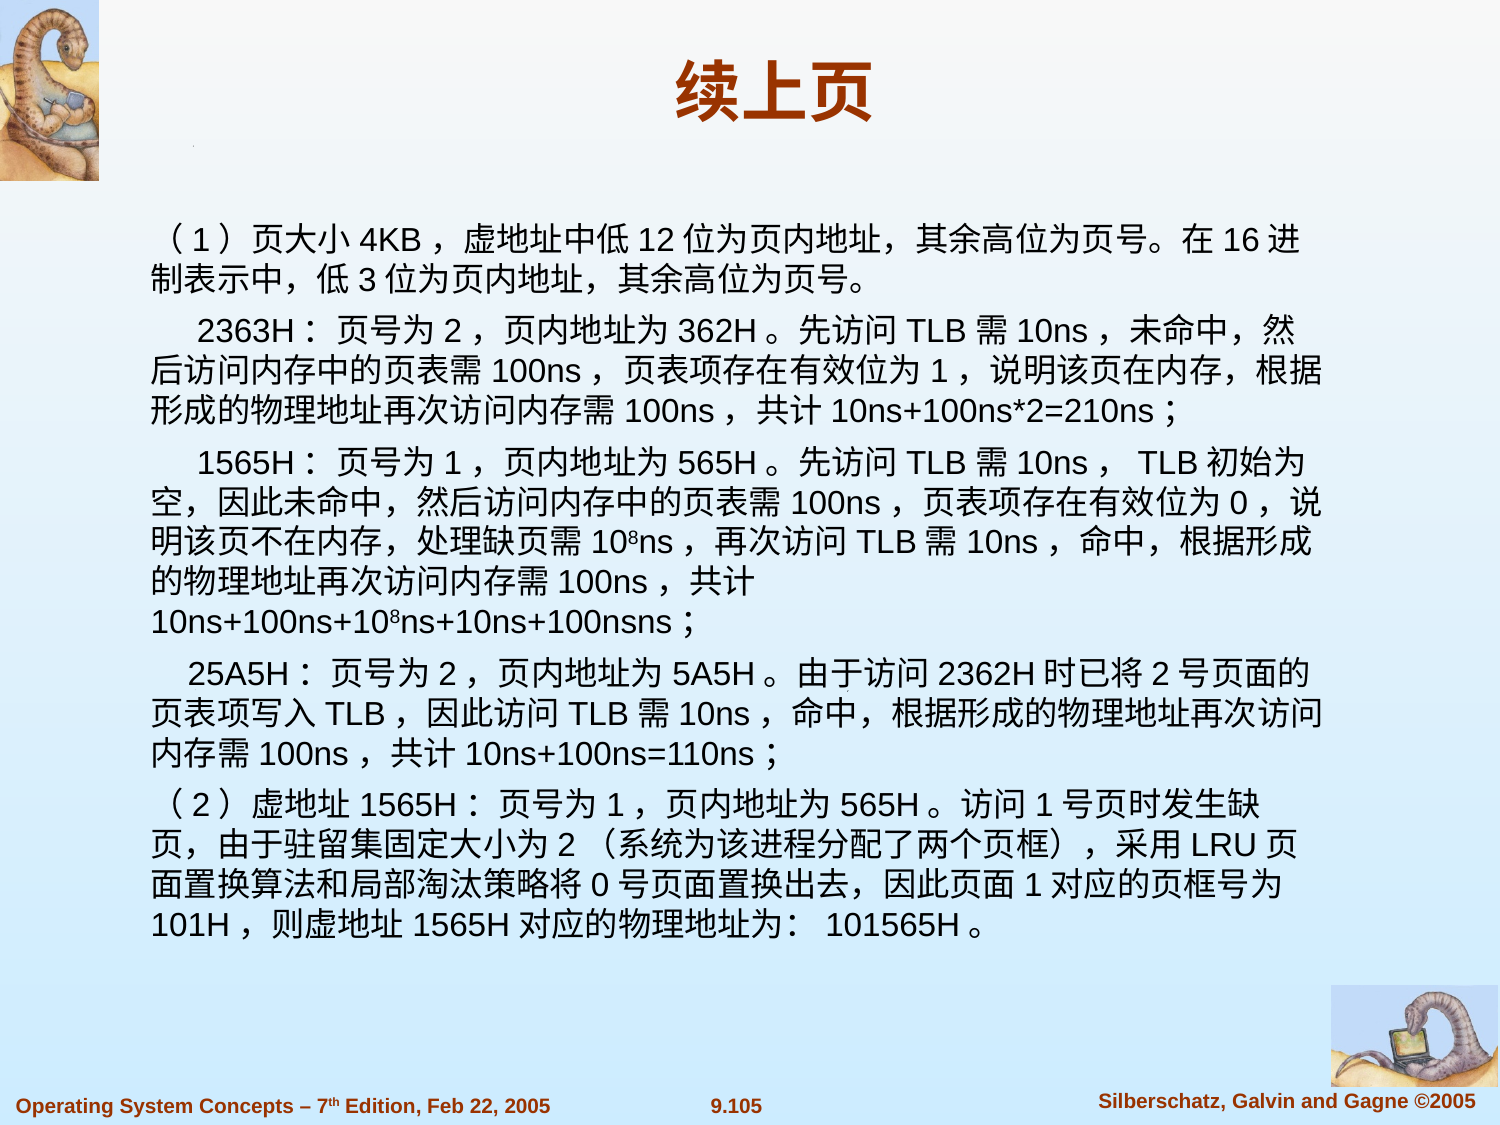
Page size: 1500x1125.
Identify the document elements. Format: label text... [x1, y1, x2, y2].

picture [1331, 985, 1498, 1087]
picture [0, 0, 99, 181]
title 续上页 [112, 37, 1438, 138]
